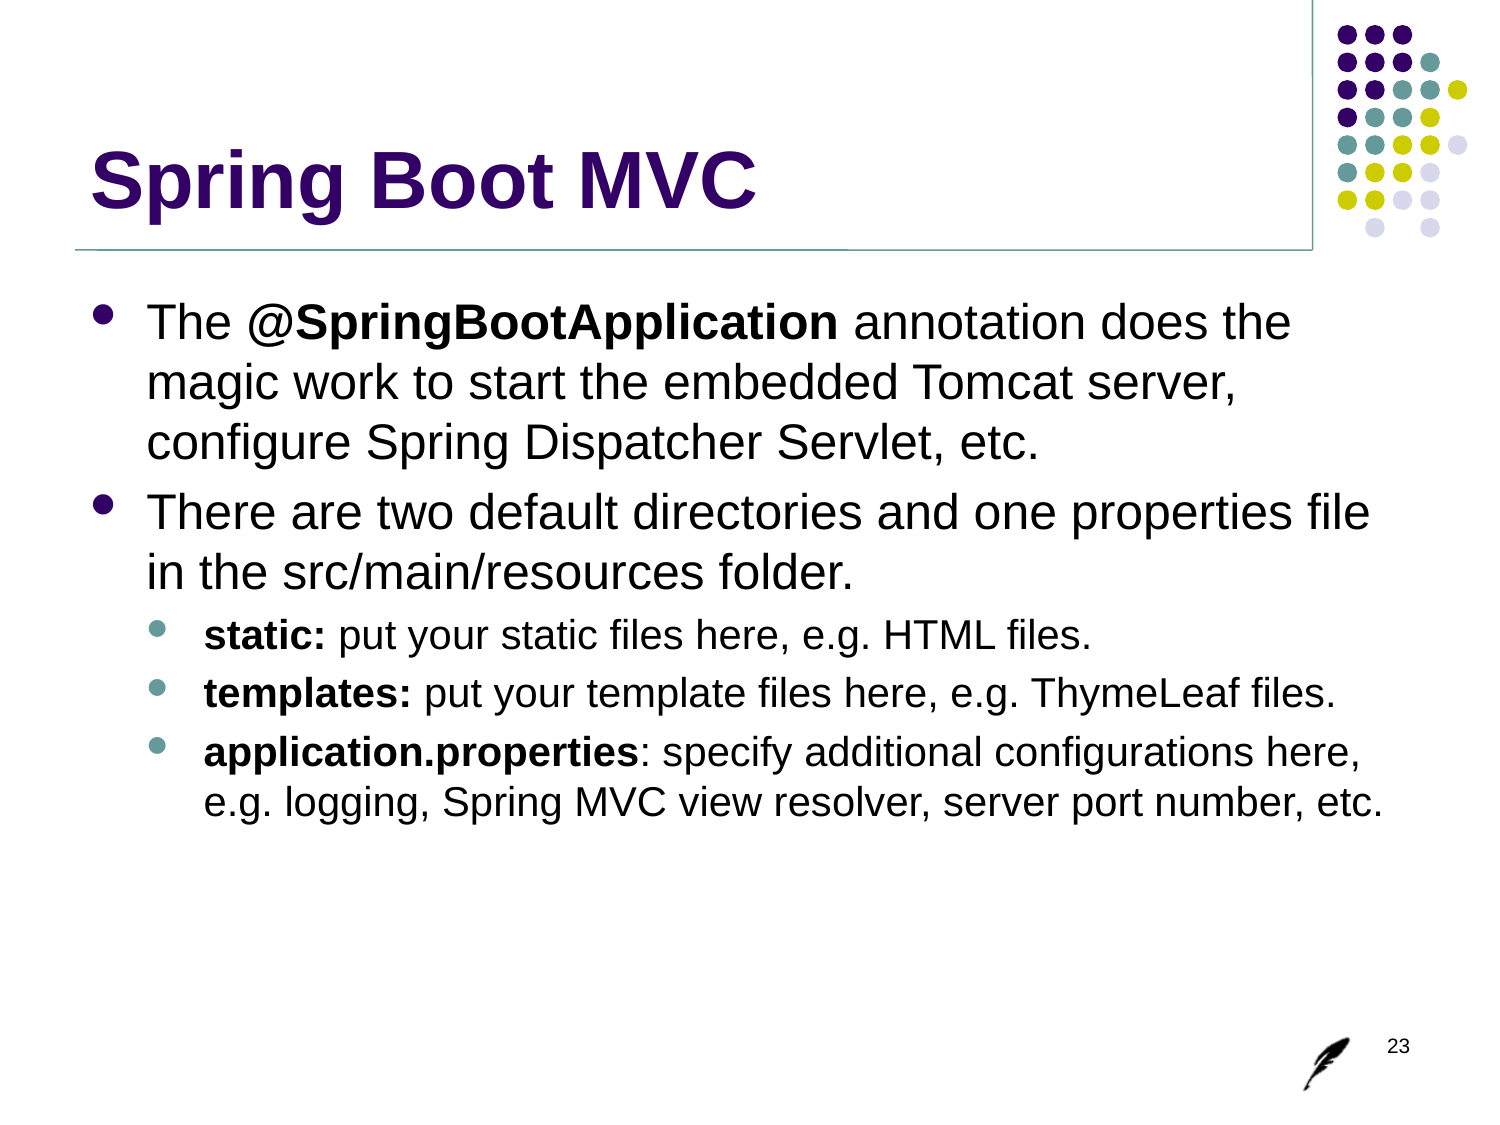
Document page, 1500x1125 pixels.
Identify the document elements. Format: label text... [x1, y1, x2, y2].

title Spring Boot MVC [75, 20, 1313, 233]
list The @SpringBootApplication annotation does the magic work to start the embedded Tomcat server, configure Spring Dispatcher Servlet, etc. There are two default directories and one properties file in the src/main/resources folder. static: put your static files here, e.g. HTML files. templates: put your template files here, e.g. ThymeLeaf files. application.properties: specify additional configurations here, e.g. logging, Spring MVC view resolver, server port number, etc. [75, 282, 1425, 1006]
slide_number 23 [1074, 1025, 1425, 1100]
